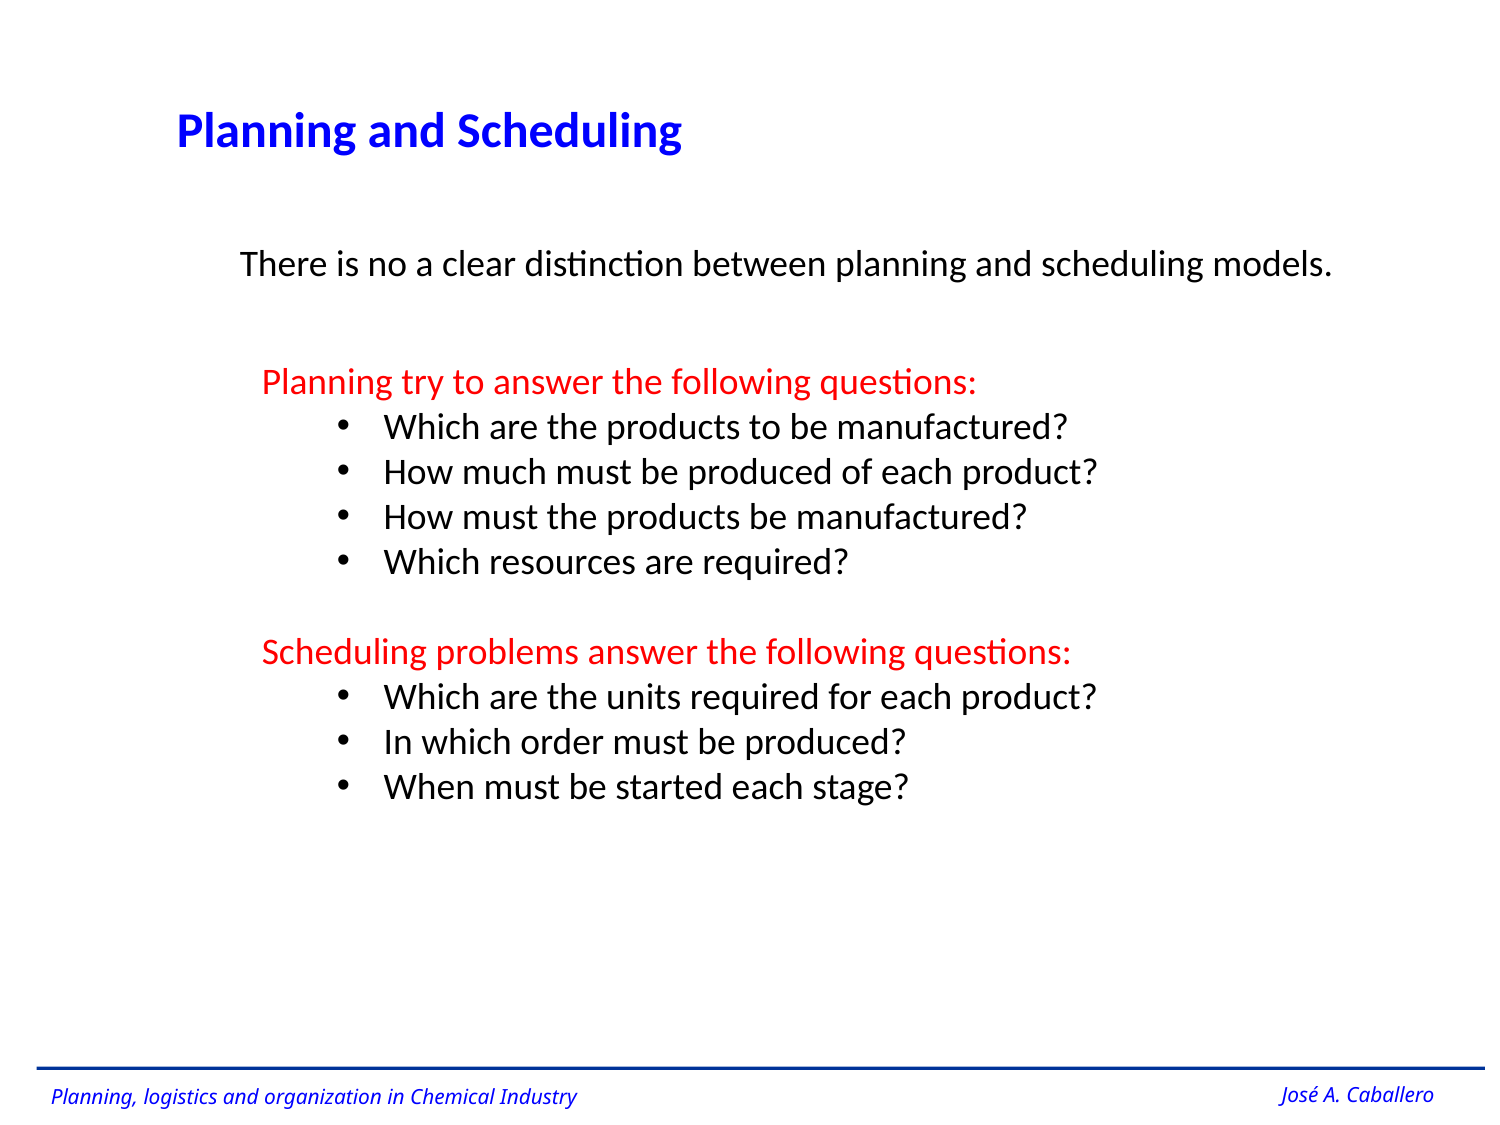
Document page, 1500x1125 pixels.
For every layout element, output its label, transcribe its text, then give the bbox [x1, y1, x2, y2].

text_box Planning try to answer the following questions: Which are the products to be manufactured? How much must be produced of each product? How must the products be manufactured? Which resources are required? Scheduling problems answer the following questions: Which are the units required for each product? In which order must be produced? When must be started each stage? [247, 349, 1115, 815]
text_box There is no a clear distinction between planning and scheduling models. [225, 231, 1350, 292]
text_box Planning and Scheduling [162, 89, 698, 165]
